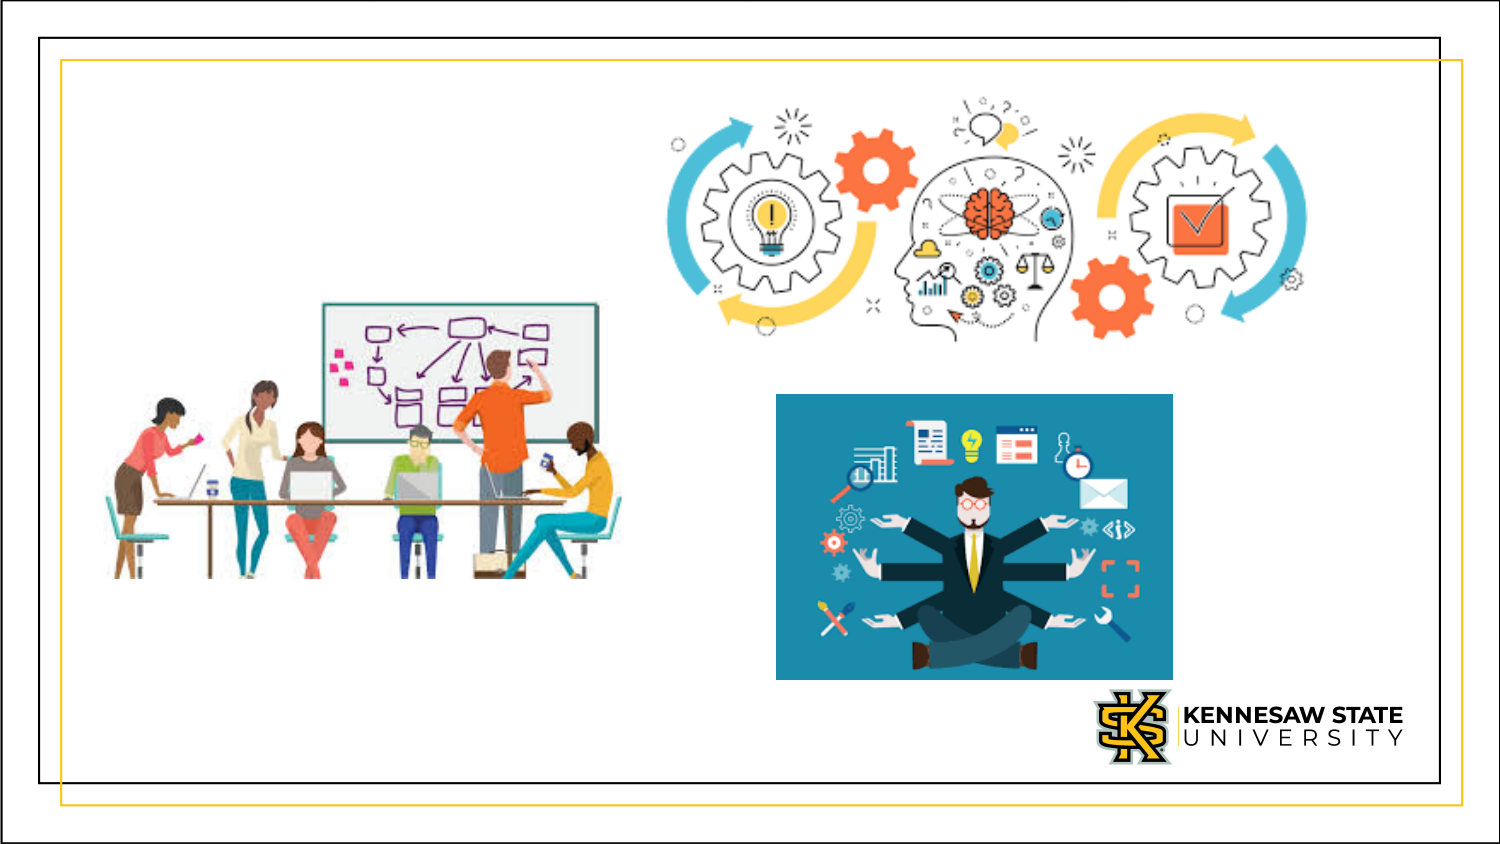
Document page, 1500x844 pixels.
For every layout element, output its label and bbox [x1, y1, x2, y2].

picture [0, 0, 1500, 844]
list [776, 394, 1173, 680]
